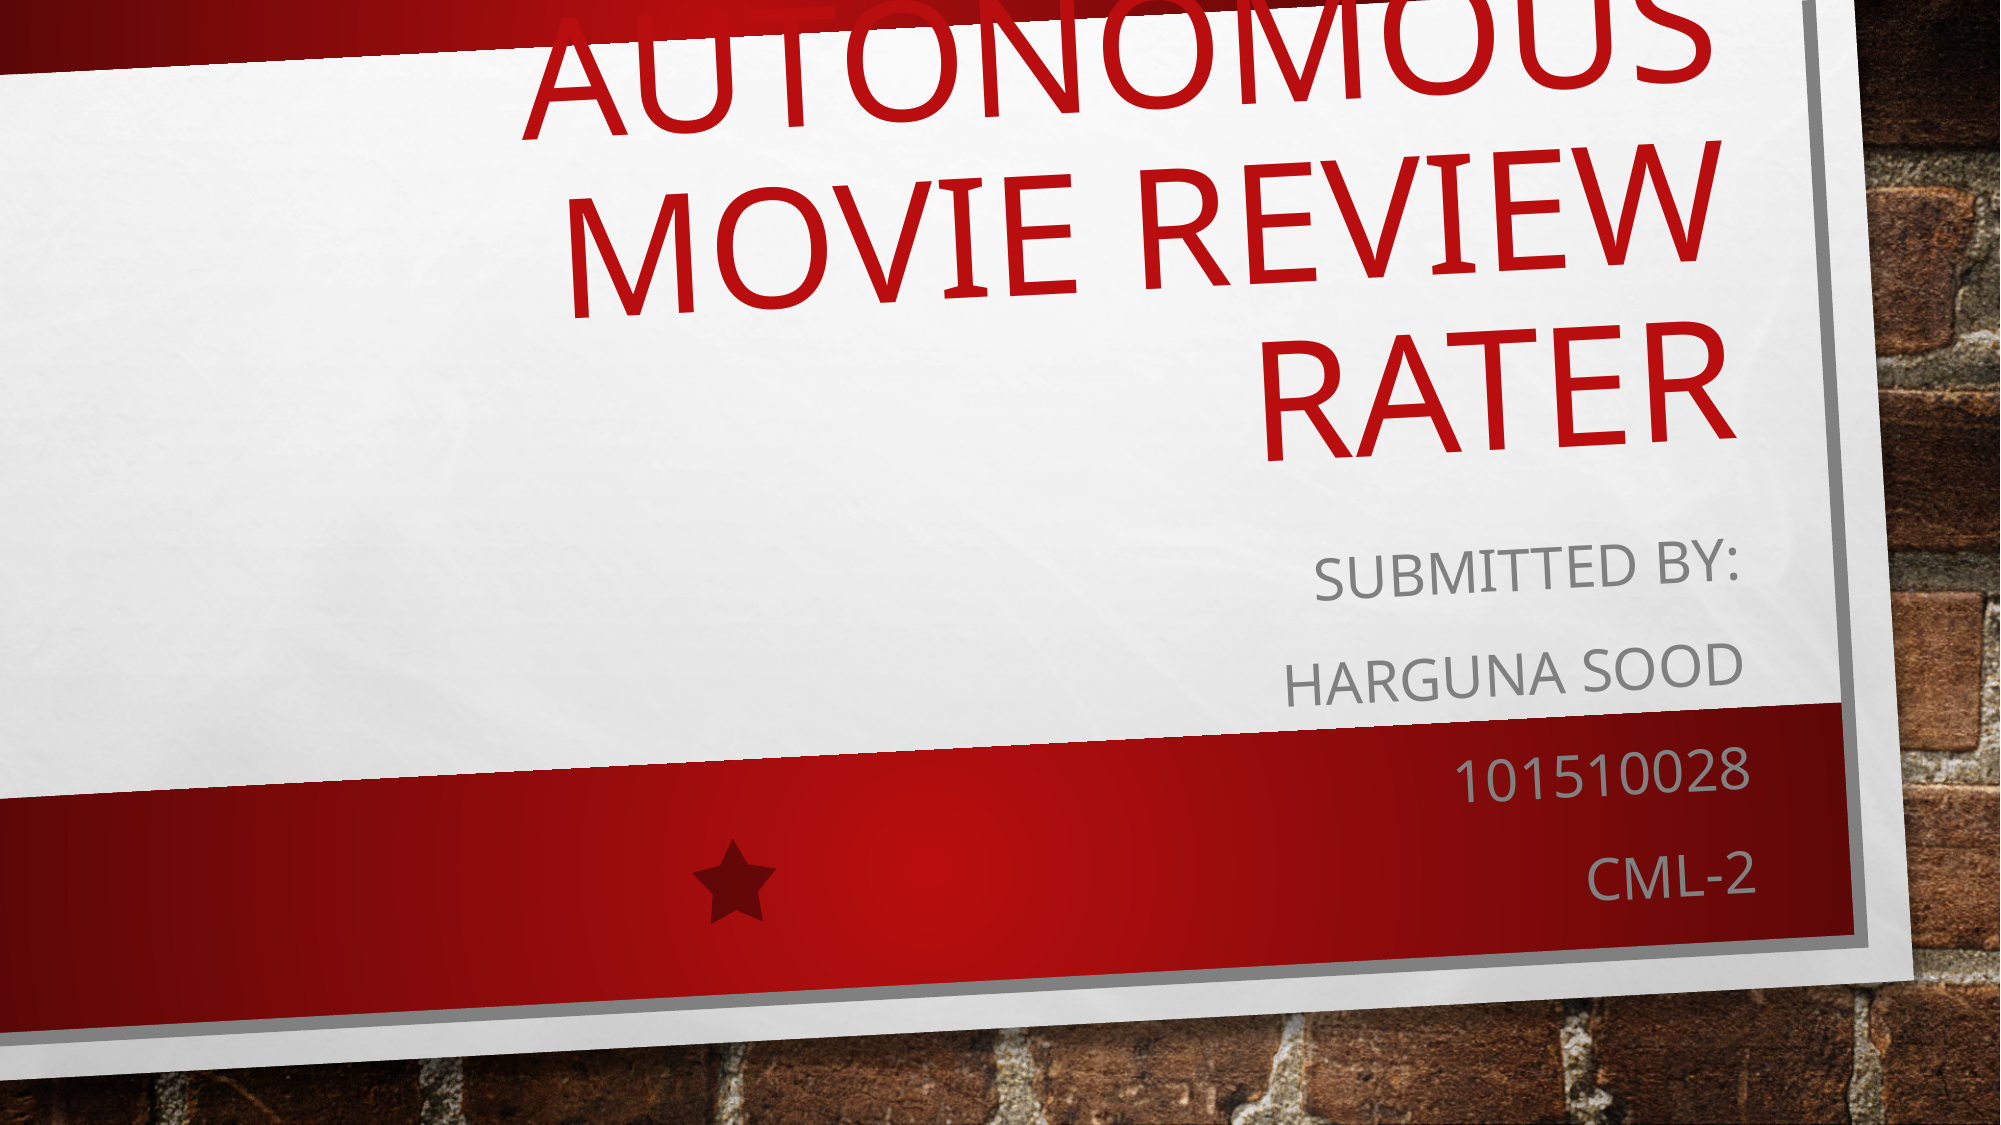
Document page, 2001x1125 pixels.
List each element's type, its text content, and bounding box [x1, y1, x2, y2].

subtitle Submitted by: Harguna Sood 101510028 CML-2 [154, 498, 1758, 673]
title Autonomous movie review rater [135, 26, 1758, 564]
picture [0, 0, 2000, 1125]
